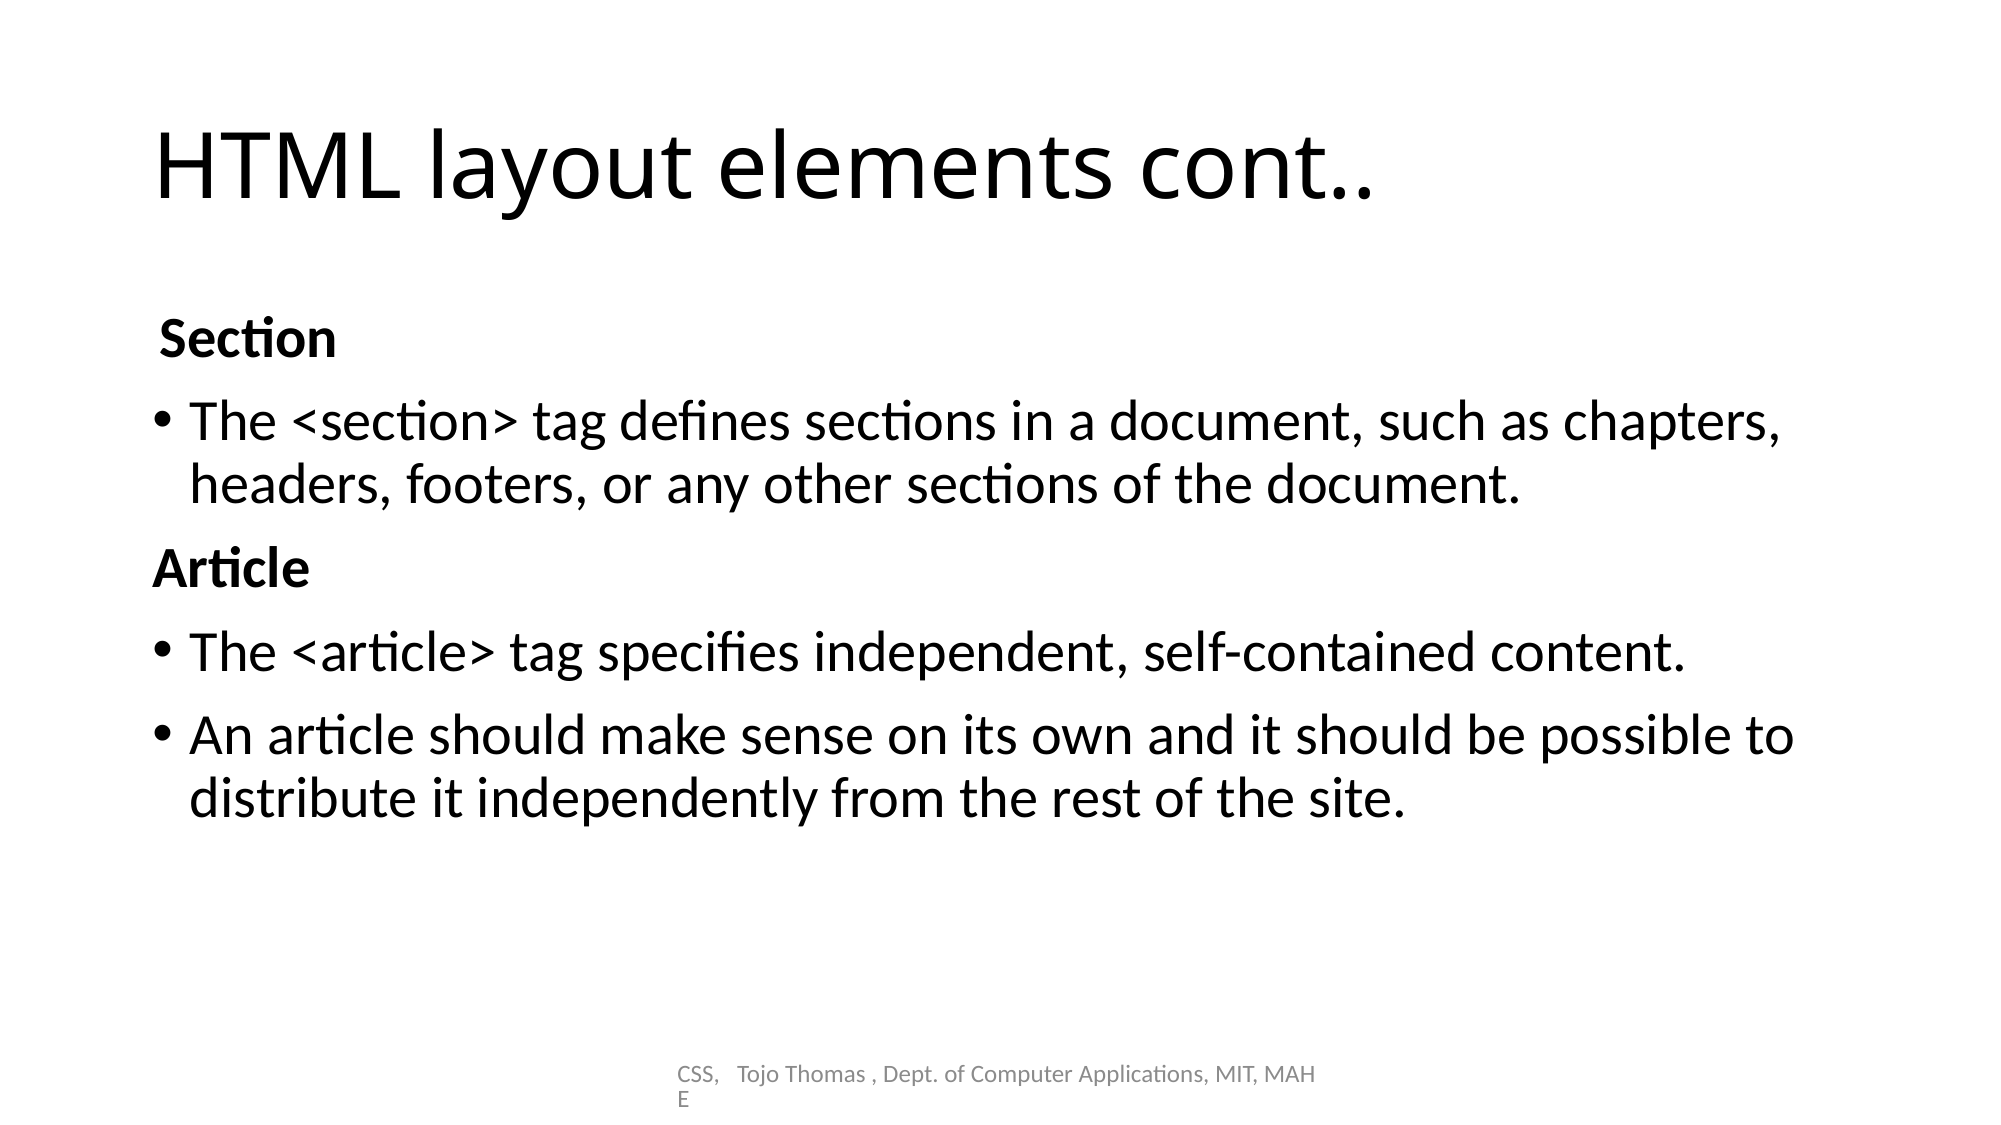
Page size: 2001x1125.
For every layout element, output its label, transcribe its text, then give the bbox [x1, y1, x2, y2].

footer CSS, Tojo Thomas , Dept. of Computer Applications, MIT, MAHE [662, 1042, 1338, 1103]
list Section The <section> tag defines sections in a document, such as chapters, headers, footers, or any other sections of the document. Article The <article> tag specifies independent, self-contained content. An article should make sense on its own and it should be possible to distribute it independently from the rest of the site. [137, 299, 1863, 1014]
title HTML layout elements cont.. [137, 59, 1863, 278]
